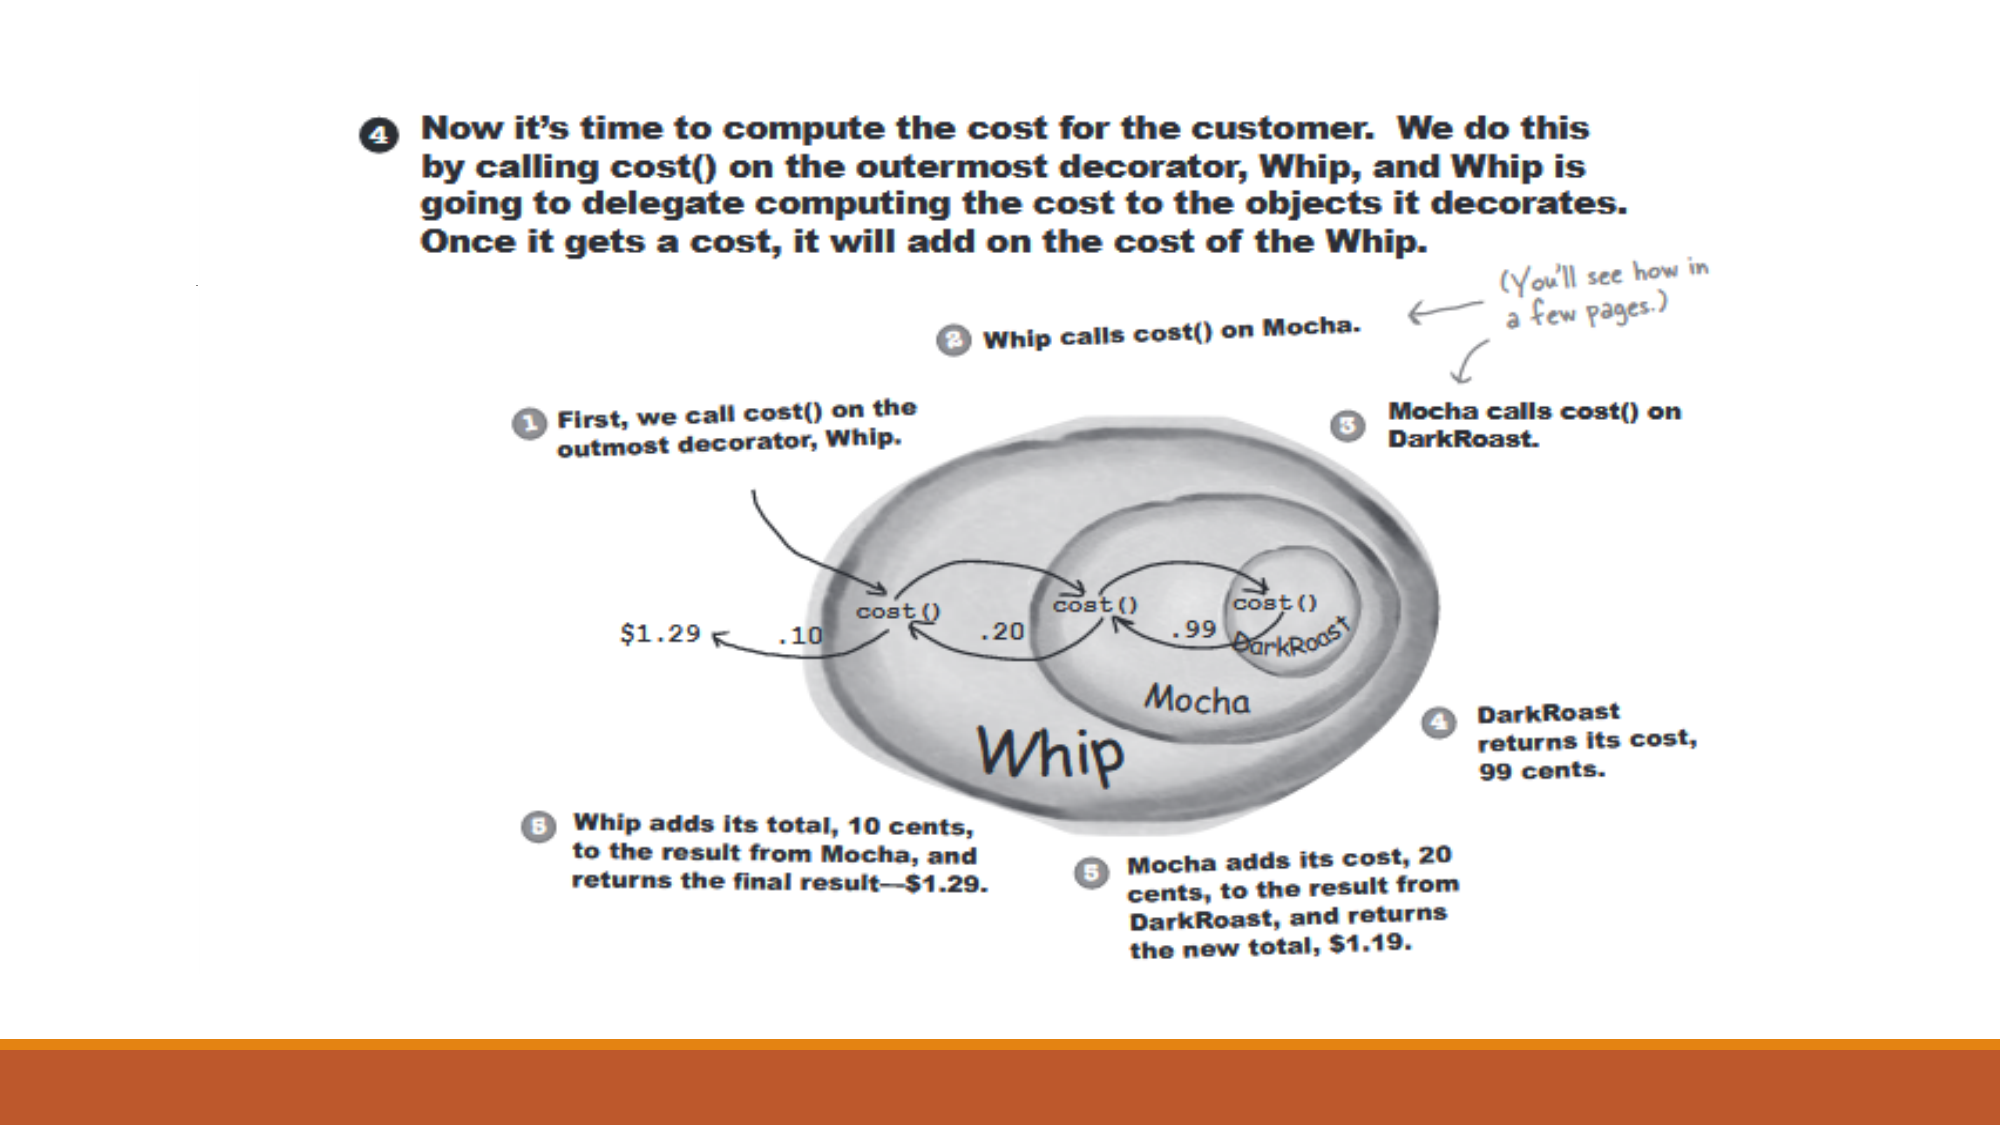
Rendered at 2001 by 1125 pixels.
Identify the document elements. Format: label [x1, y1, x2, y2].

list [198, 69, 1845, 975]
